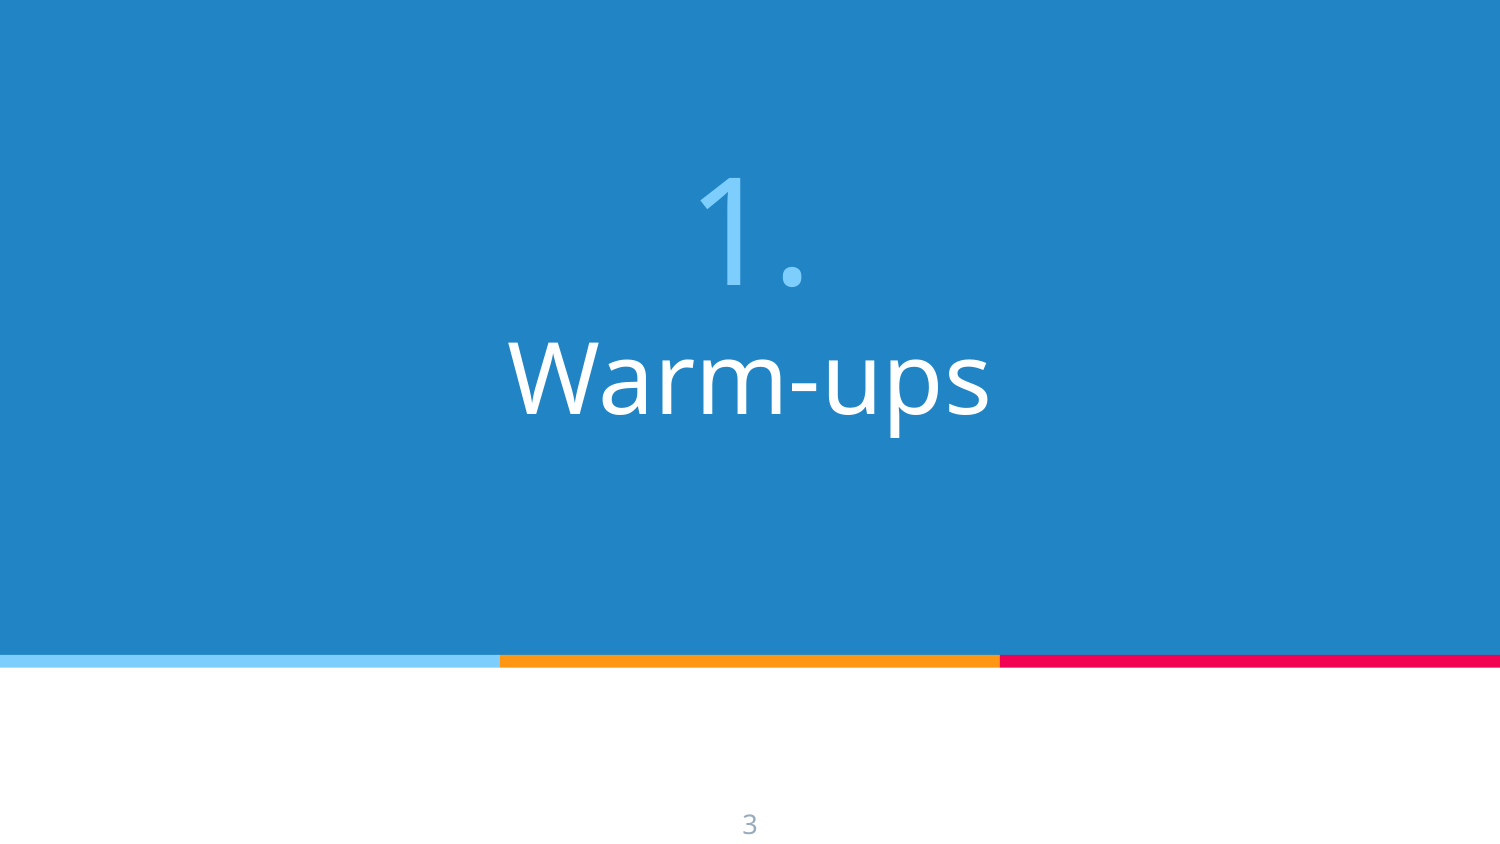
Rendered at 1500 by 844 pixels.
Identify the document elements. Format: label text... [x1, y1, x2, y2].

slide_number ‹#› [0, 792, 1500, 844]
title 1. Warm-ups [112, 259, 1388, 450]
